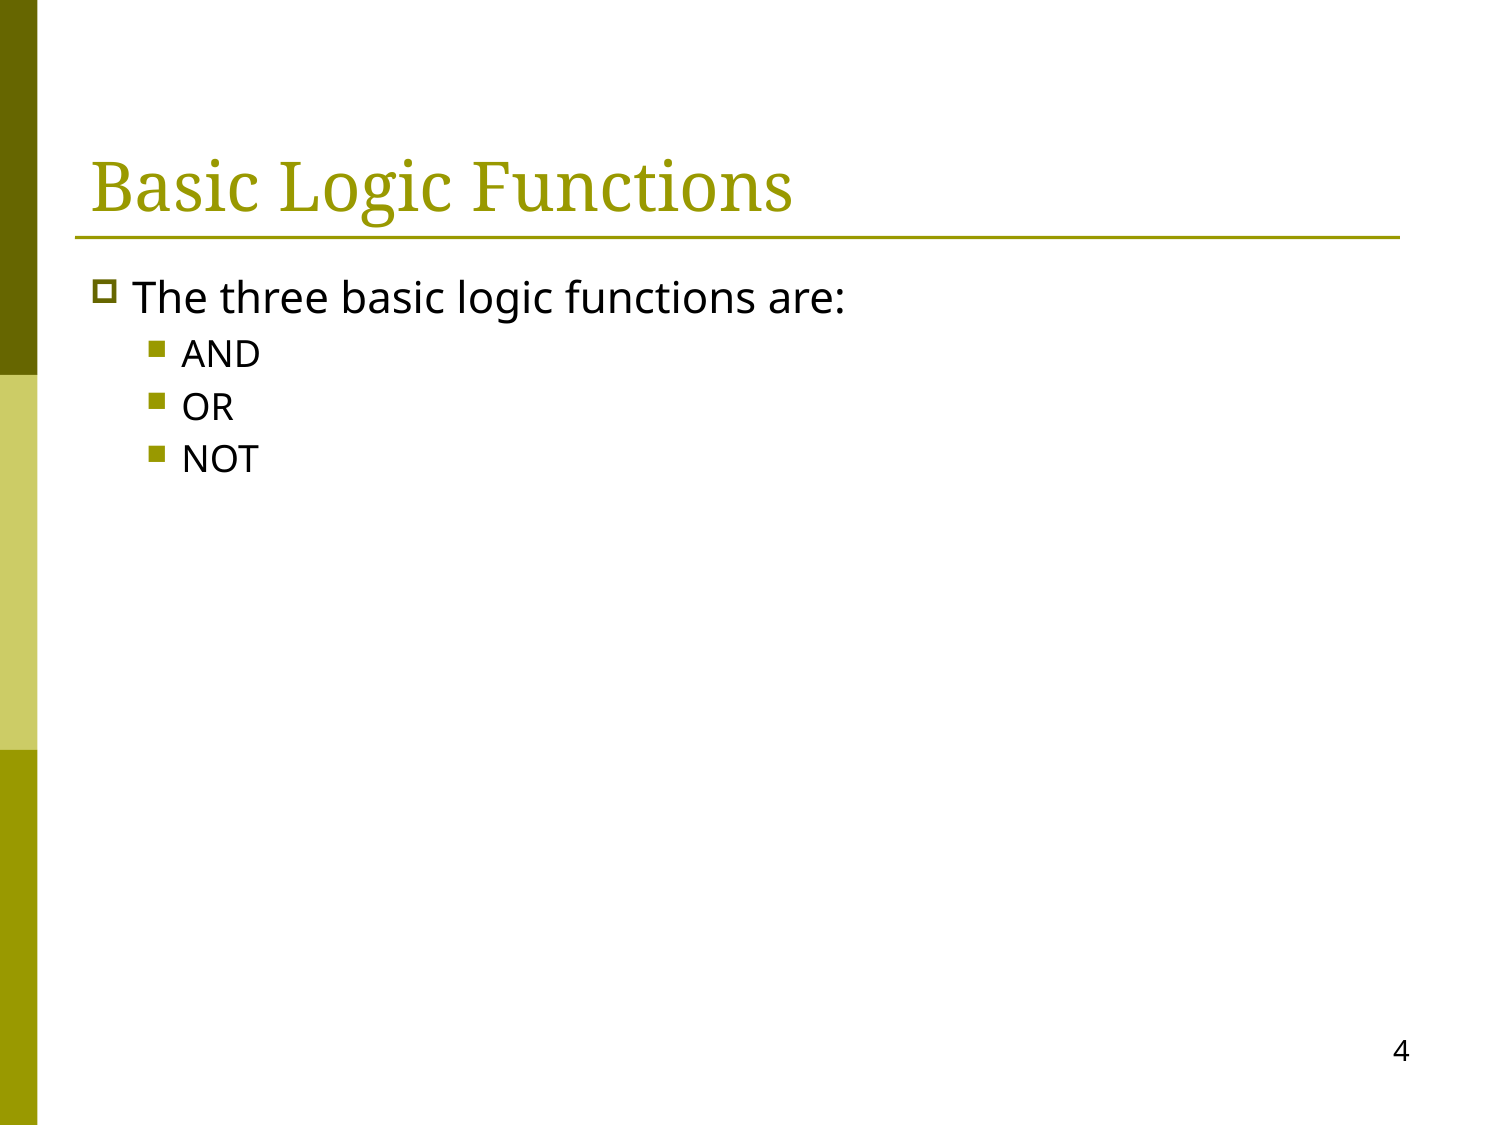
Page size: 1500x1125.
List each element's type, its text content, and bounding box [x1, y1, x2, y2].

list The three basic logic functions are: AND OR NOT [75, 262, 1425, 1006]
title Basic Logic Functions [75, 45, 1425, 233]
slide_number 4 [1074, 1024, 1426, 1101]
